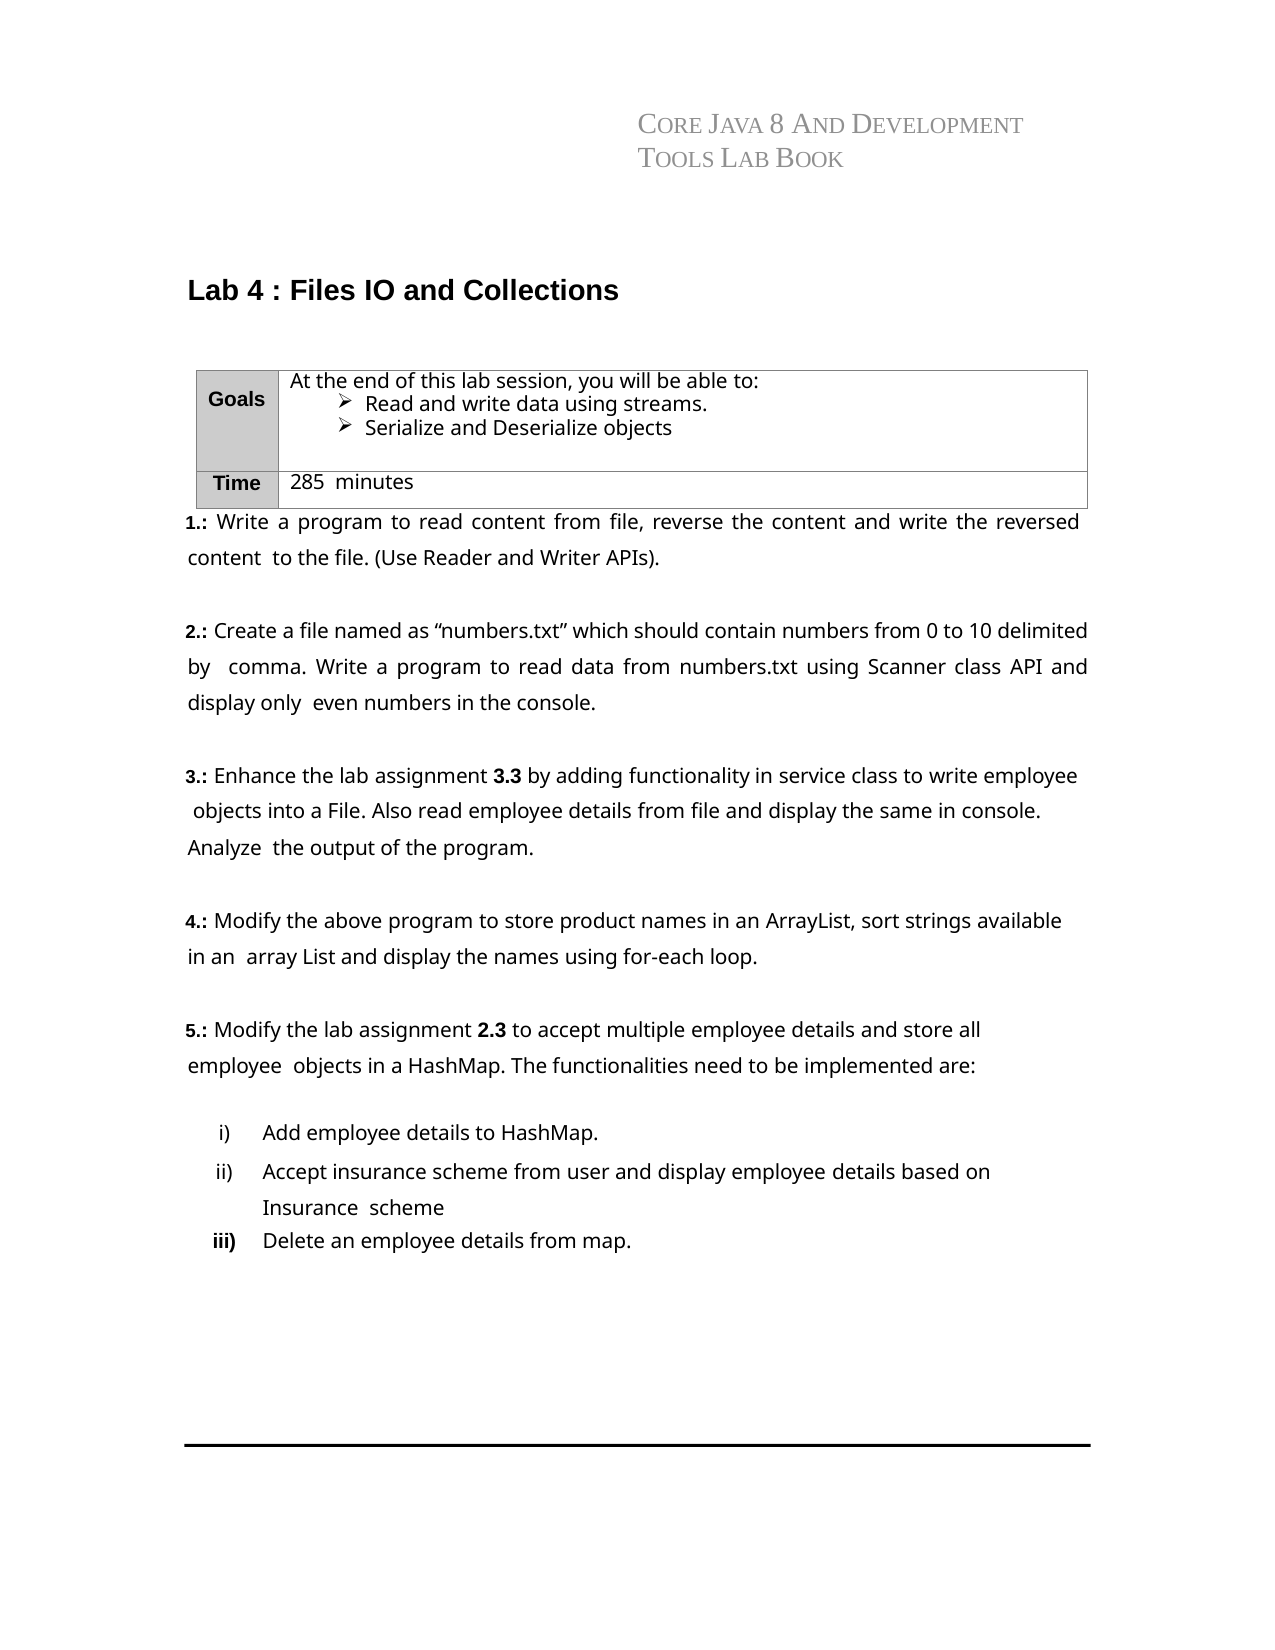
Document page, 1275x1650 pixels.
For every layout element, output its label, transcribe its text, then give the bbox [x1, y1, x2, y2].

text_box : Write a program to read content from file, reverse the content and write the reversed content to the file. (Use Reader and Writer APIs). : Create a file named as “numbers.txt” which should contain numbers from 0 to 10 delimited by comma. Write a program to read data from numbers.txt using Scanner class API and display only even numbers in the console. : Enhance the lab assignment 3.3 by adding functionality in service class to write employee objects into a File. Also read employee details from file and display the same in console. Analyze the output of the program. : Modify the above program to store product names in an ArrayList, sort strings available in an array List and display the names using for-each loop. : Modify the lab assignment 2.3 to accept multiple employee details and store all employee objects in a HashMap. The functionalities need to be implemented are: [185, 495, 1089, 1078]
text_box Lab 4 : Files IO and Collections [185, 268, 623, 306]
text_box [184, 1443, 1091, 1447]
table_header At the end of this lab session, you will be able to: Read and write data using streams. Serialize and Deserialize objects [279, 371, 1087, 471]
text_box Add employee details to HashMap. Accept insurance scheme from user and display employee details based on Insurance scheme Delete an employee details from map. [213, 1106, 1059, 1253]
table_header Goals [197, 371, 278, 471]
table_cell 285 minutes [279, 472, 1087, 495]
text_box CORE JAVA 8 AND DEVELOPMENT TOOLS LAB BOOK [635, 101, 1032, 173]
table_cell Time [197, 472, 278, 495]
